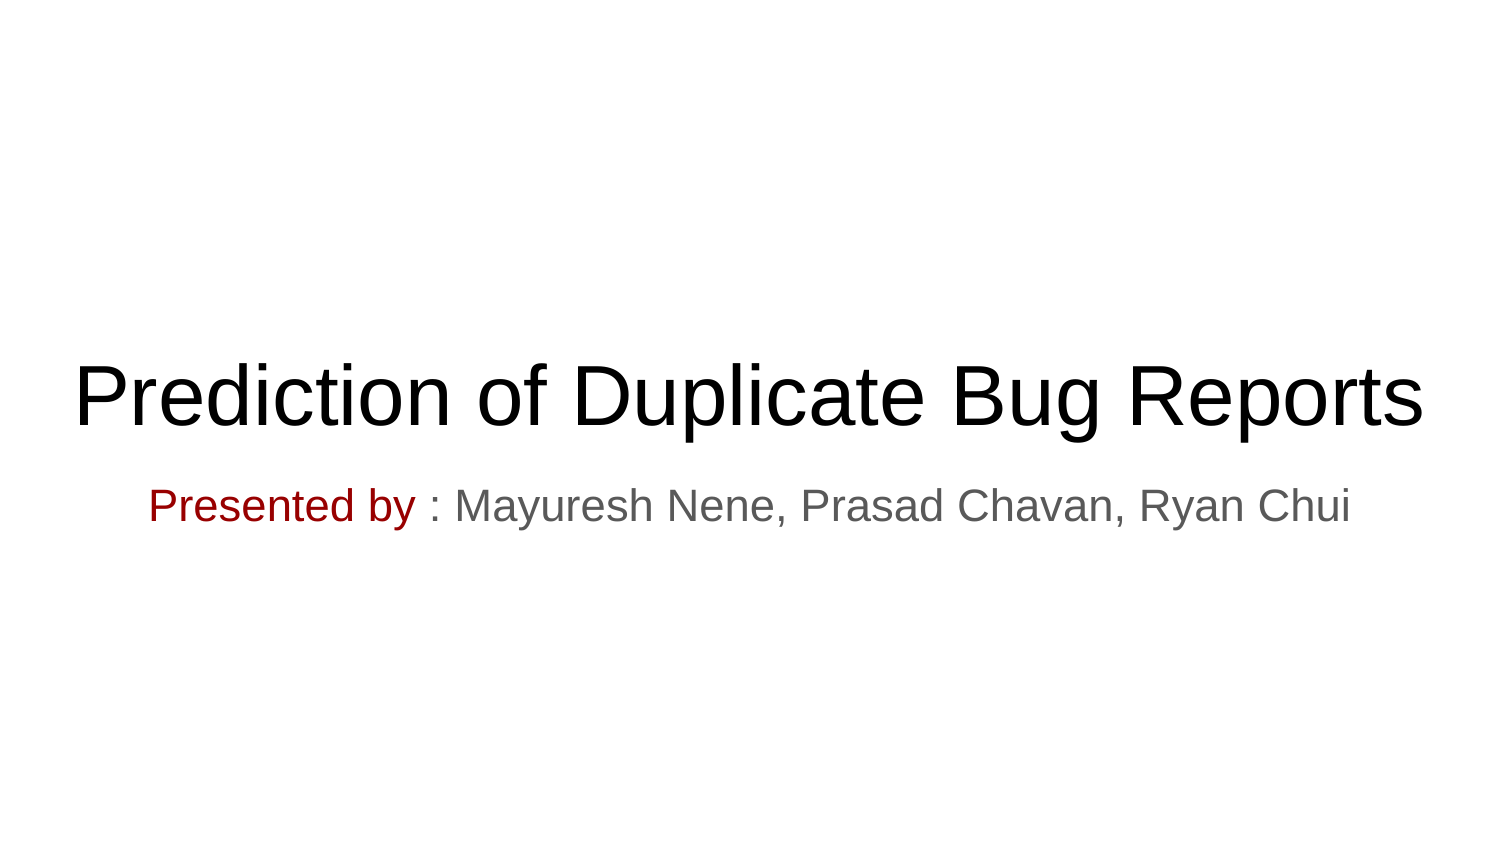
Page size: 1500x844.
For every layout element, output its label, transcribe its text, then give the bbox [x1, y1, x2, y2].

title Prediction of Duplicate Bug Reports [51, 122, 1449, 459]
subtitle Presented by : Mayuresh Nene, Prasad Chavan, Ryan Chui [51, 464, 1449, 595]
